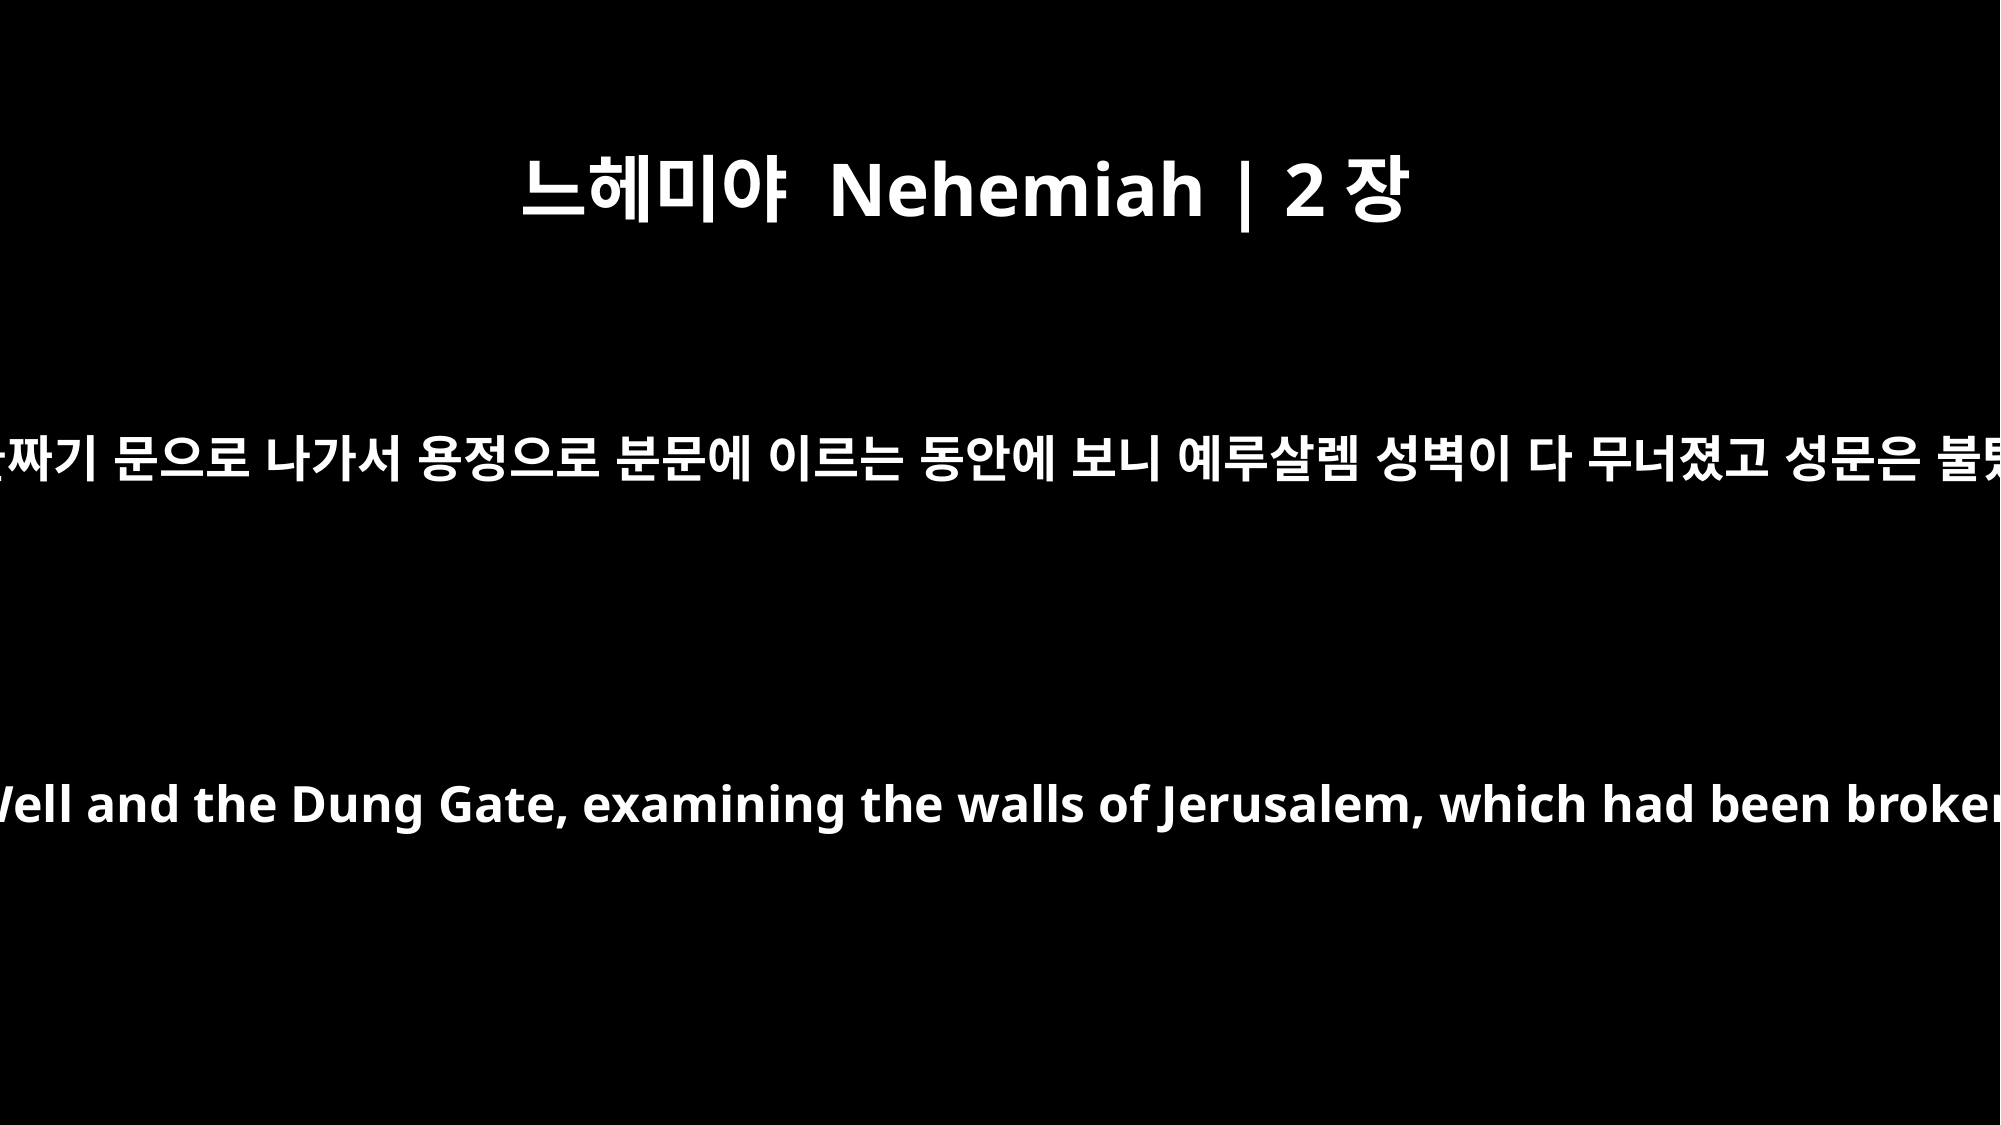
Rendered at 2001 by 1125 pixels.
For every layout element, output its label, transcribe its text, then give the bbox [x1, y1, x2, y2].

text_box 느헤미야 Nehemiah | 2장 [505, 136, 1427, 239]
text_box By night I went out through the Valley Gate toward the Jackal Well and the Dung Gate, examining the walls of Jerusalem, which had been broken down, and its gates, which had been destroyed by fire. [0, 764, 2000, 840]
text_box 13 그 밤에 골짜기 문으로 나가서 용정으로 분문에 이르는 동안에 보니 예루살렘 성벽이 다 무너졌고 성문은 불탔더라 [0, 359, 2000, 495]
